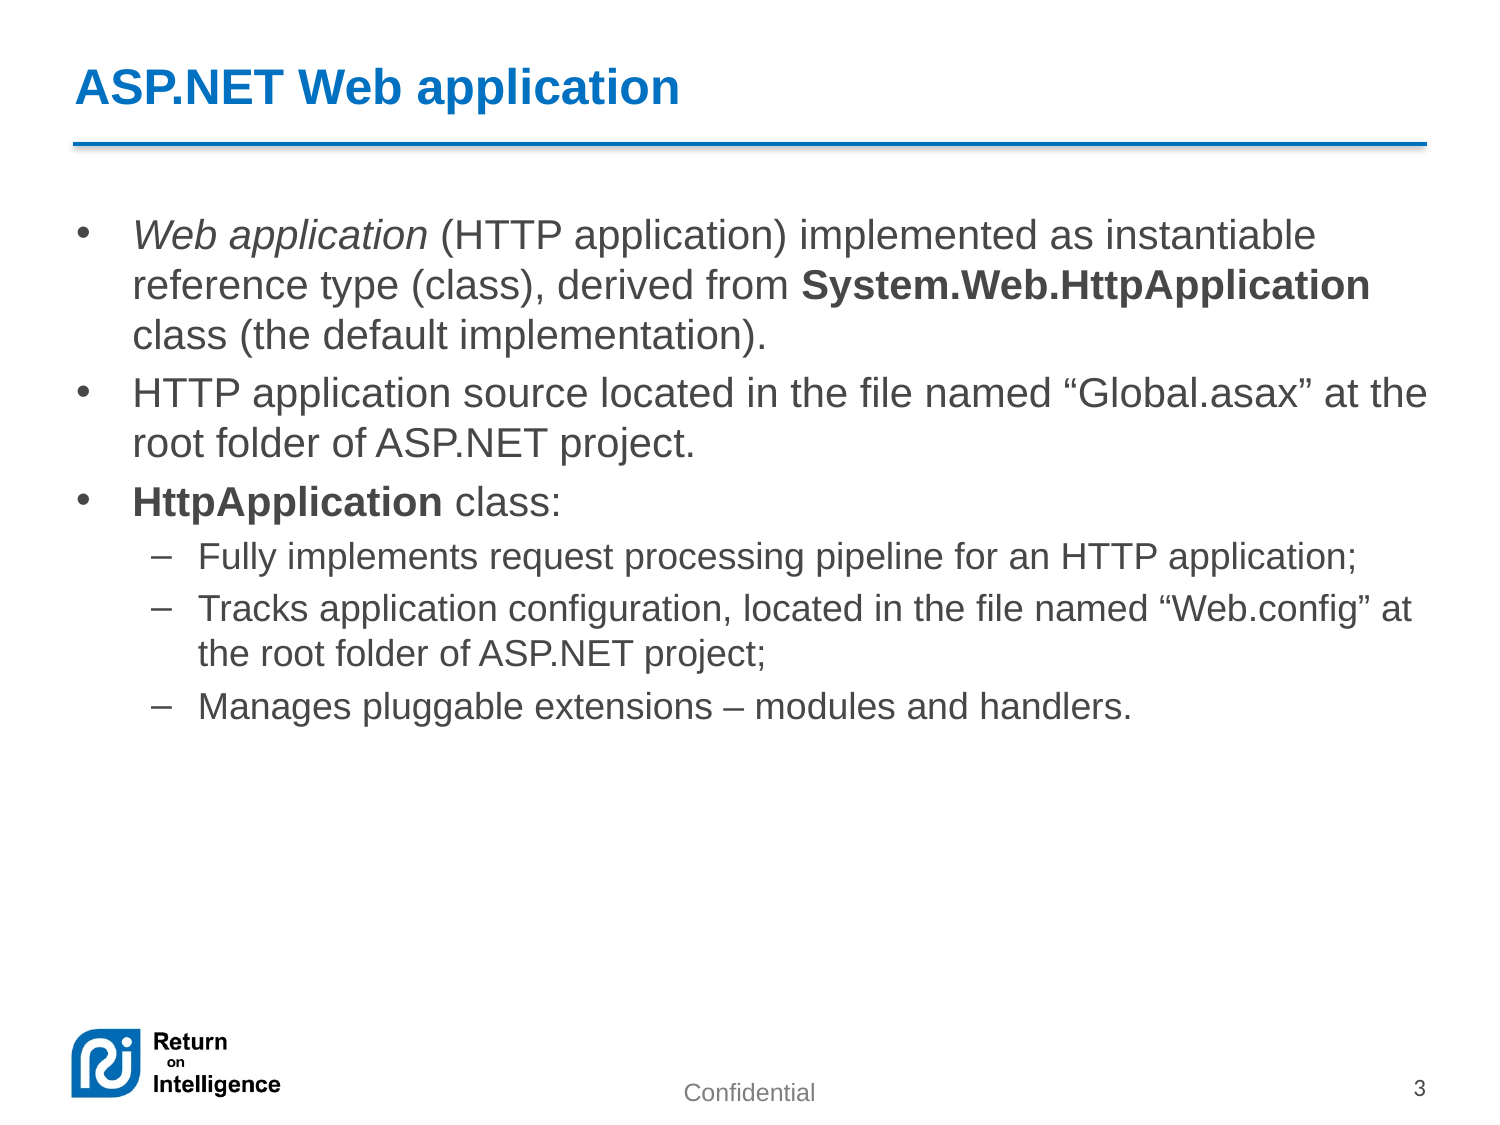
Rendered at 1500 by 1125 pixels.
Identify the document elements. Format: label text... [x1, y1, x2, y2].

list Web application (HTTP application) implemented as instantiable reference type (class), derived from System.Web.HttpApplication class (the default implementation). HTTP application source located in the file named “Global.asax” at the root folder of ASP.NET project. HttpApplication class: Fully implements request processing pipeline for an HTTP application; Tracks application configuration, located in the file named “Web.config” at the root folder of ASP.NET project; Manages pluggable extensions – modules and handlers. [61, 200, 1454, 988]
title ASP.NET Web application [59, 3, 1454, 166]
picture [67, 1022, 289, 1098]
